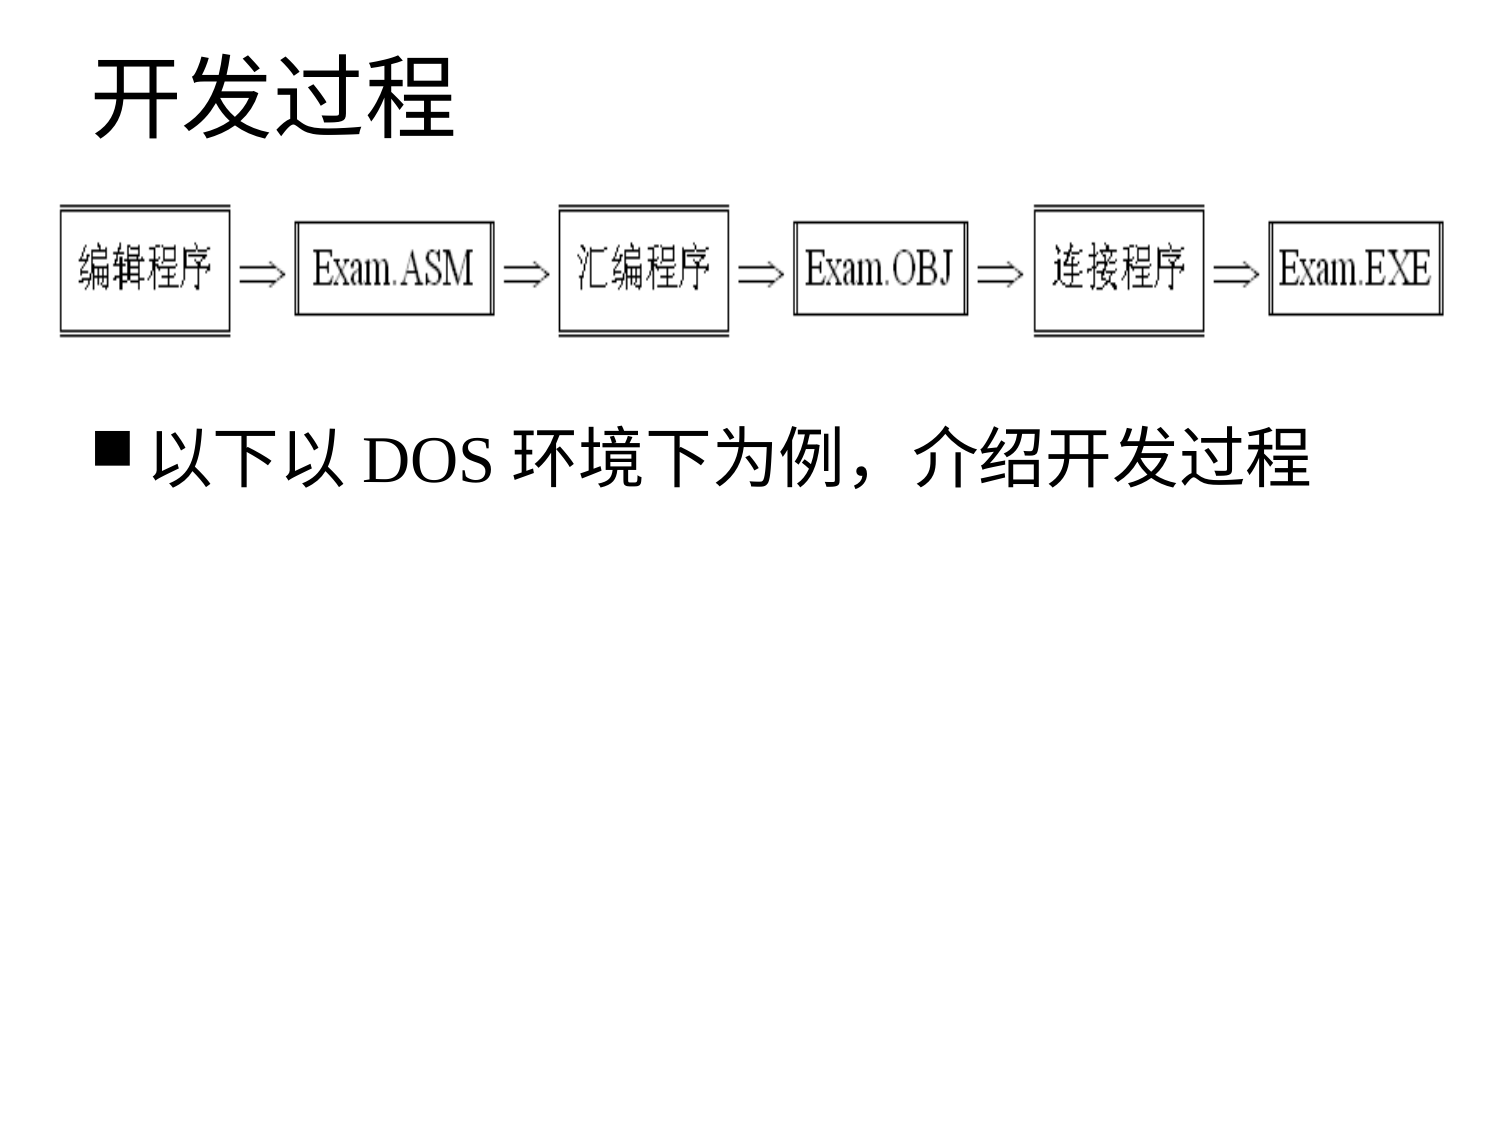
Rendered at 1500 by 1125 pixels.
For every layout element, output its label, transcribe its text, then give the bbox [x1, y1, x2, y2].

list 以下以DOS环境下为例，介绍开发过程 [74, 408, 1426, 1024]
picture [53, 196, 1447, 340]
title 开发过程 [74, 17, 1426, 173]
